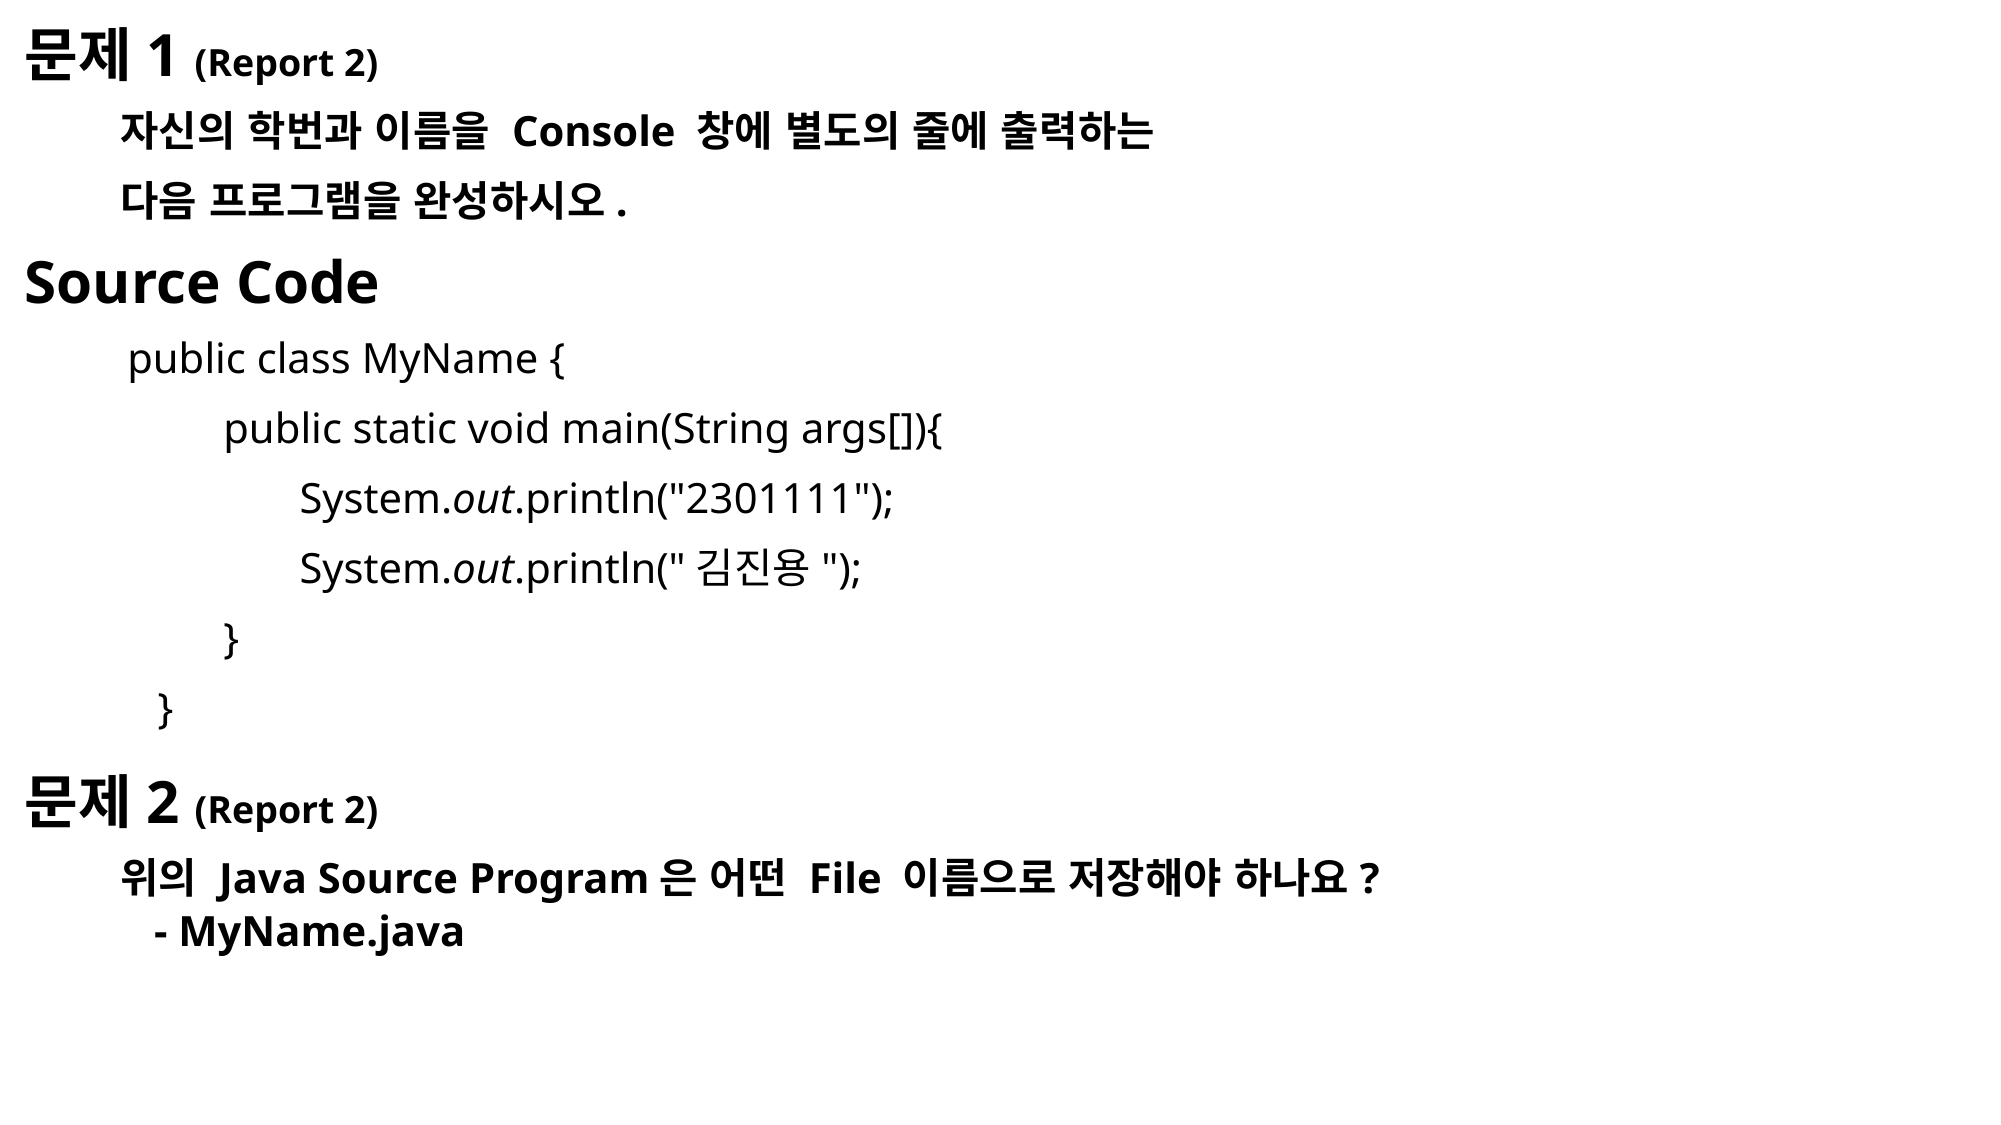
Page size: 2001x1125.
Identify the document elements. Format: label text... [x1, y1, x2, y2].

text_box 문제1 (Report 2) 자신의 학번과 이름을 Console 창에 별도의 줄에 출력하는 다음 프로그램을 완성하시오. [10, 10, 2000, 236]
text_box 문제2 (Report 2) 위의 Java Source Program은 어떤 File 이름으로 저장해야 하나요? - MyName.java [10, 757, 2000, 963]
text_box Source Code public class MyName { public static void main(String args[]){ System.out.println("2301111"); System.out.println("김진용"); } } [10, 237, 2000, 743]
